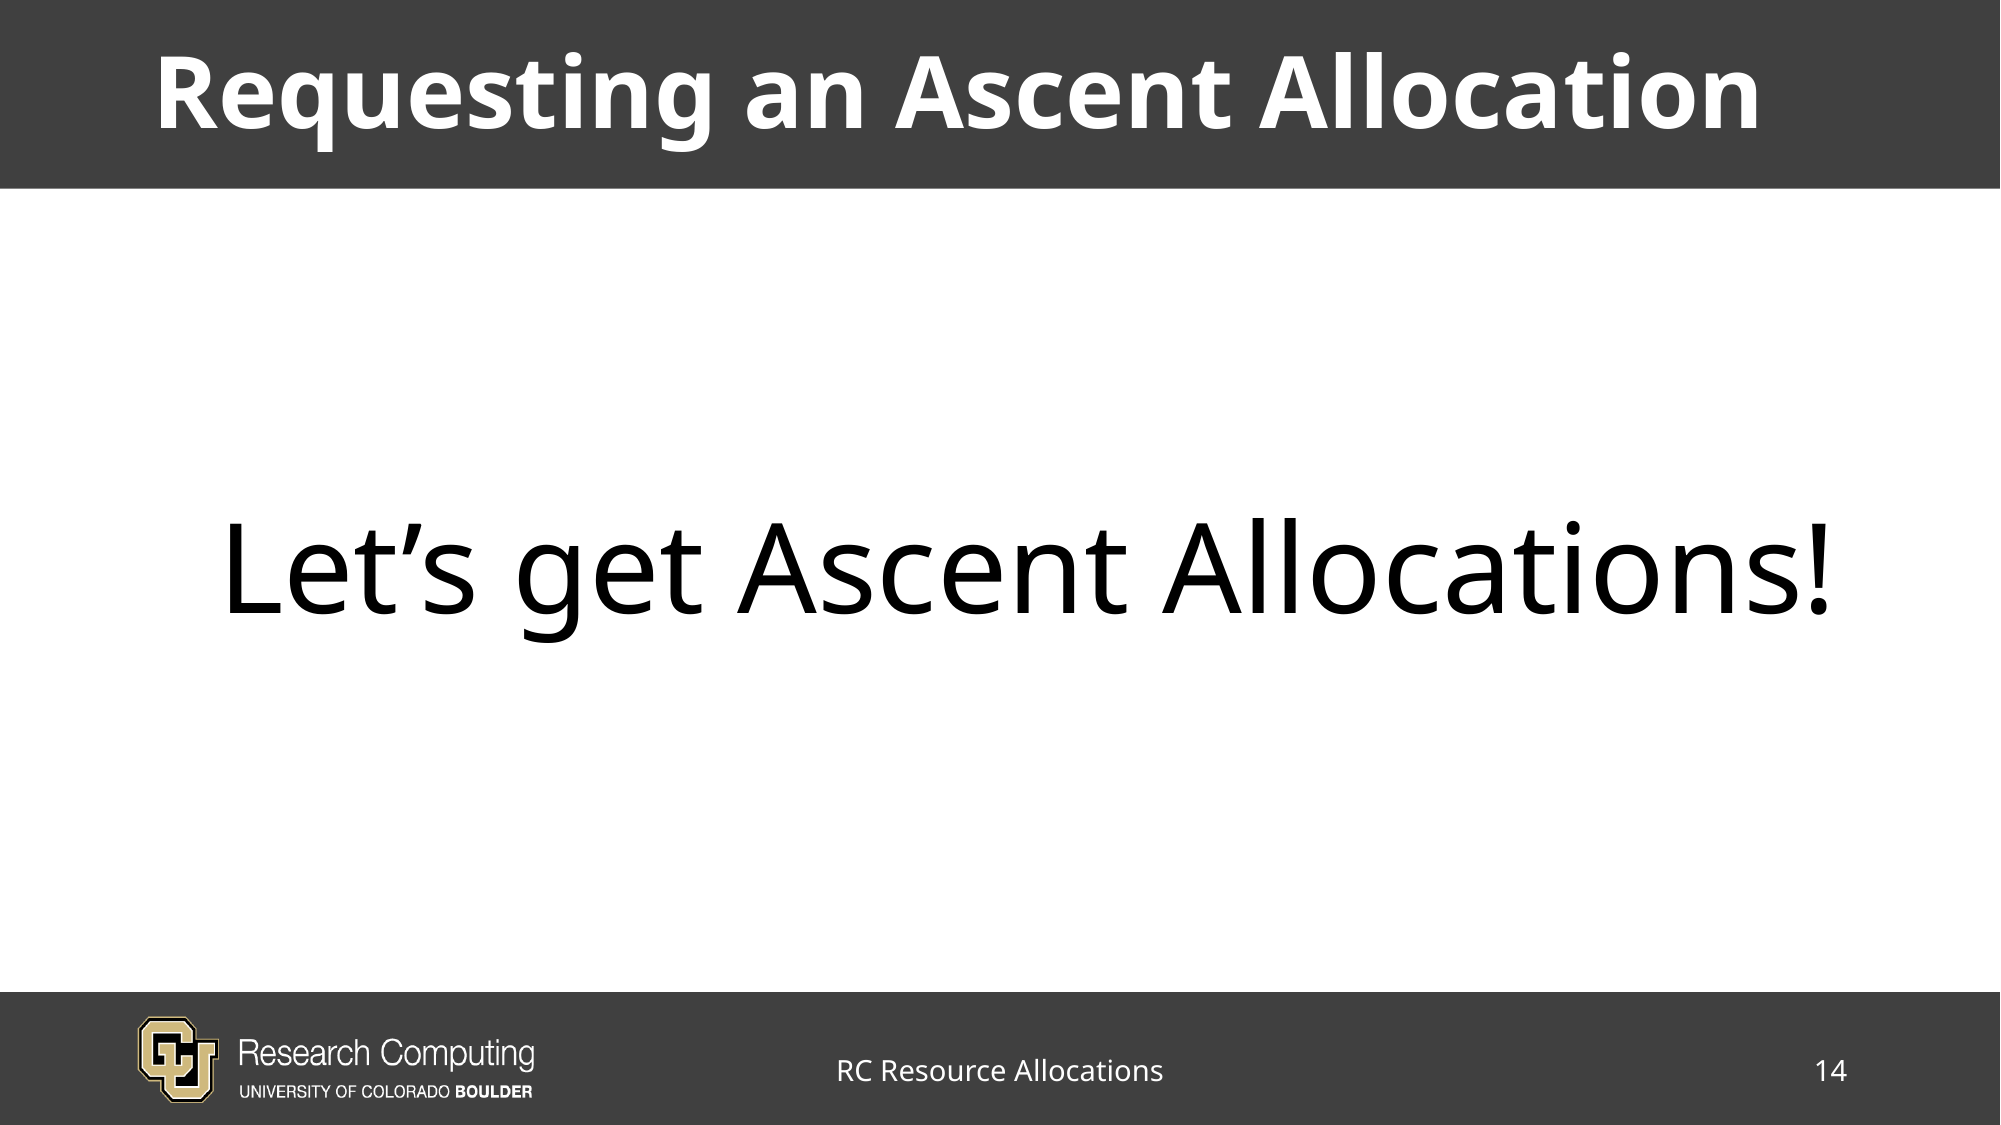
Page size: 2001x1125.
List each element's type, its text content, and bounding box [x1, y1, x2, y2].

slide_number 14 [1412, 1042, 1863, 1103]
title Requesting an Ascent Allocation [137, 6, 1863, 187]
list Let’s get Ascent Allocations! [137, 216, 1919, 931]
picture [137, 1016, 534, 1103]
footer RC Resource Allocations [662, 1042, 1338, 1103]
